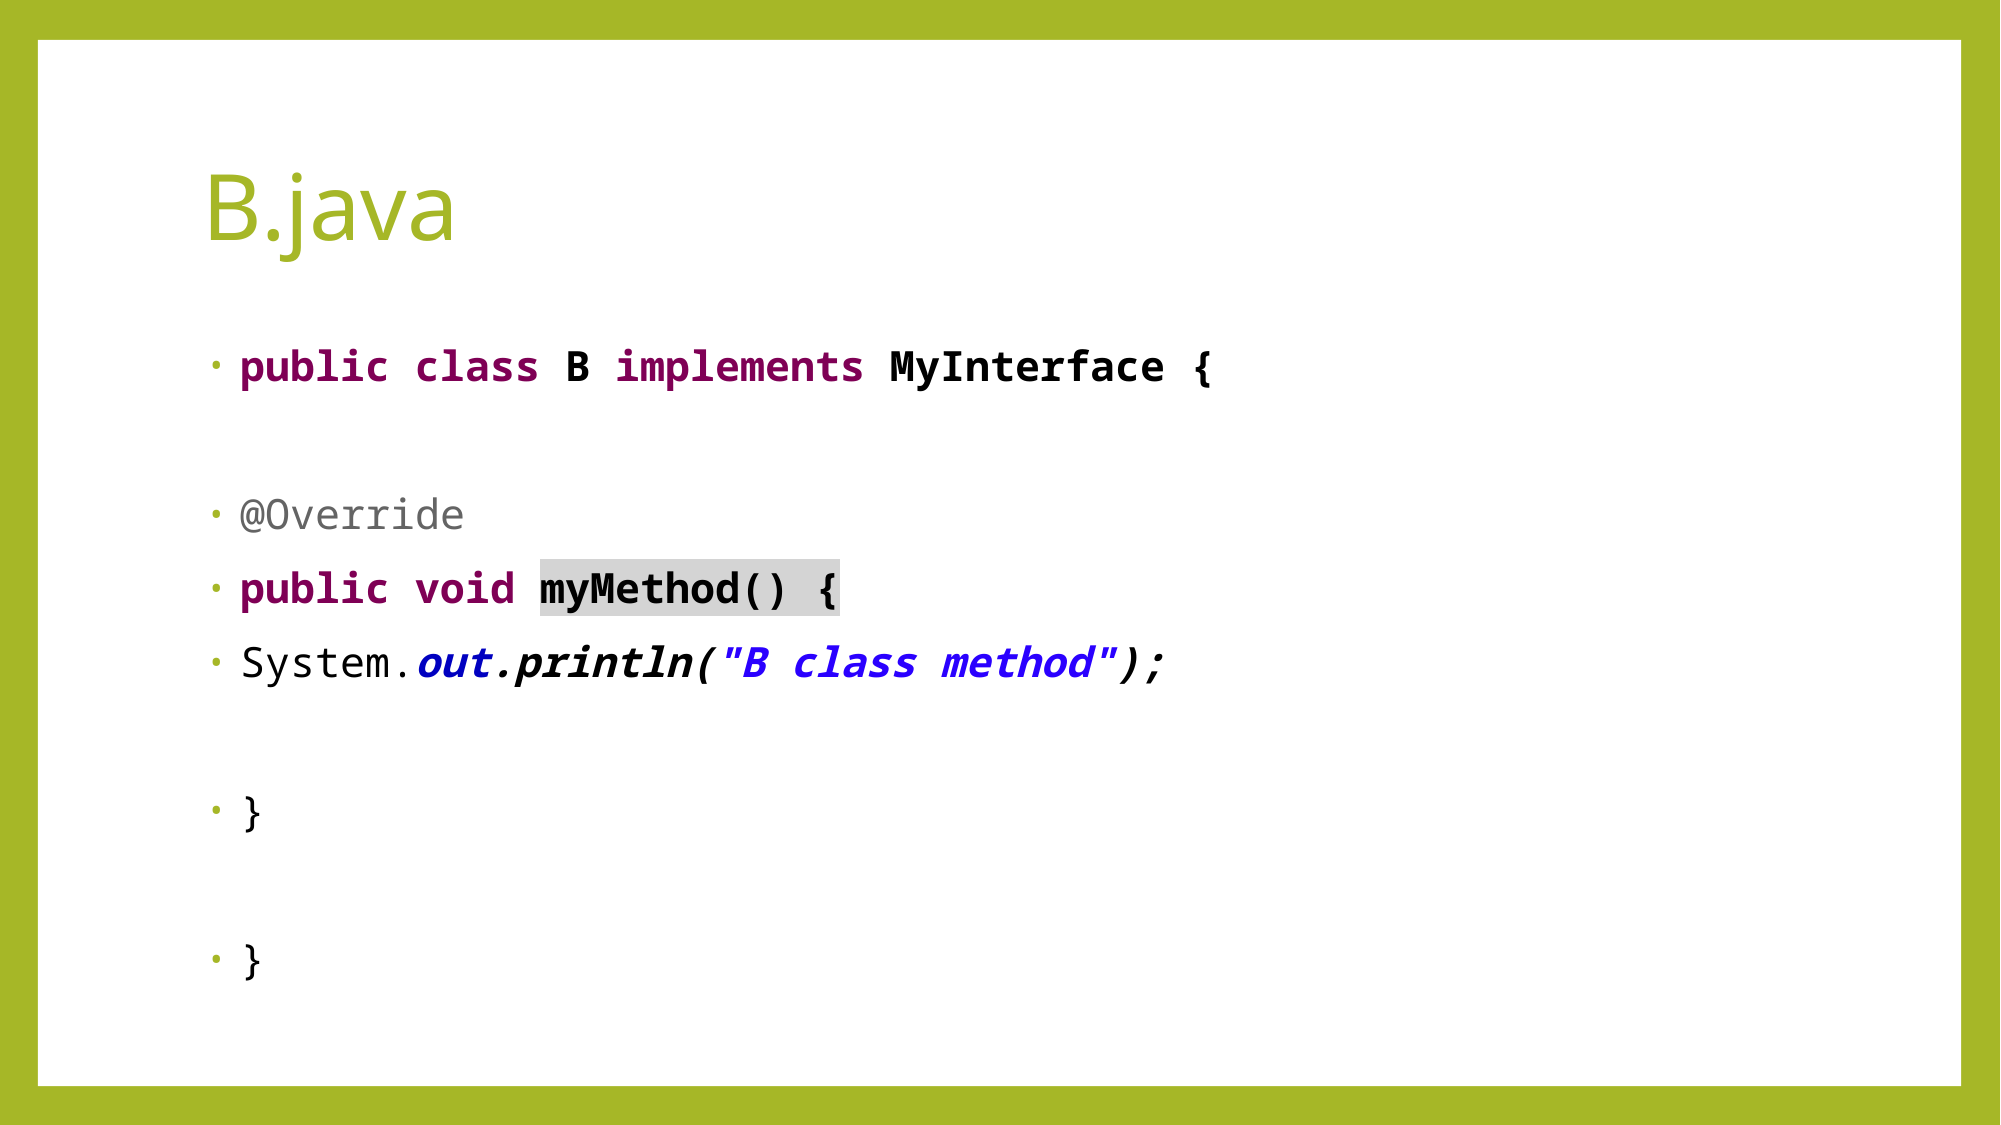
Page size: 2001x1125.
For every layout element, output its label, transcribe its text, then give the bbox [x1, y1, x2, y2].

title B.java [187, 99, 1808, 323]
list public class B implements MyInterface { @Override public void myMethod() { System.out.println("B class method"); } } [187, 337, 1808, 1000]
